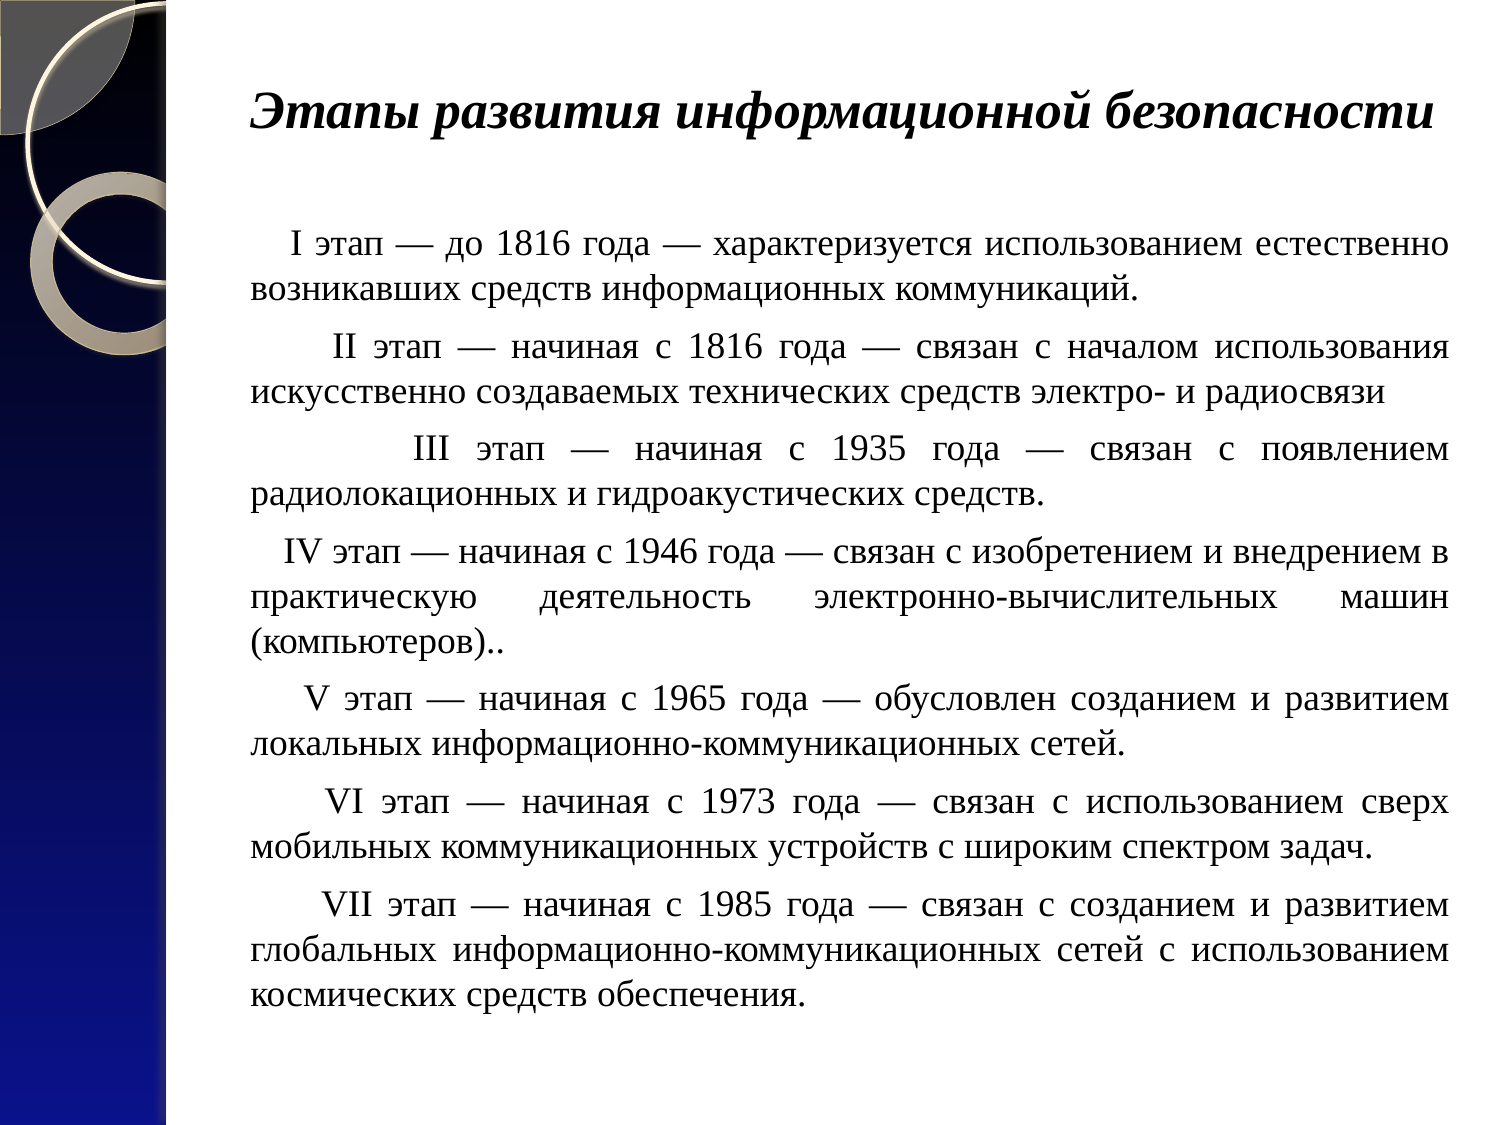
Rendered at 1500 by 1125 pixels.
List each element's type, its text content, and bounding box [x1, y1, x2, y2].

title Этапы развития информационной безопасности [235, 45, 1466, 210]
list I этап — до 1816 года — характеризуется использованием естественно возникавших средств информационных коммуникаций. II этап — начиная с 1816 года — связан с началом использования искусственно создаваемых технических средств электро- и радиосвязи III этап — начиная с 1935 года — связан с появлением радиолокационных и гидроакустических средств. IV этап — начиная с 1946 года — связан с изобретением и внедрением в практическую деятельность электронно-вычислительных машин (компьютеров).. V этап — начиная с 1965 года — обусловлен созданием и развитием локальных информационно-коммуникационных сетей. VI этап — начиная с 1973 года — связан с использованием сверх мобильных коммуникационных устройств с широким спектром задач. VII этап — начиная с 1985 года — связан с созданием и развитием глобальных информационно-коммуникационных сетей с использованием космических средств обеспечения. [175, 210, 1466, 1067]
